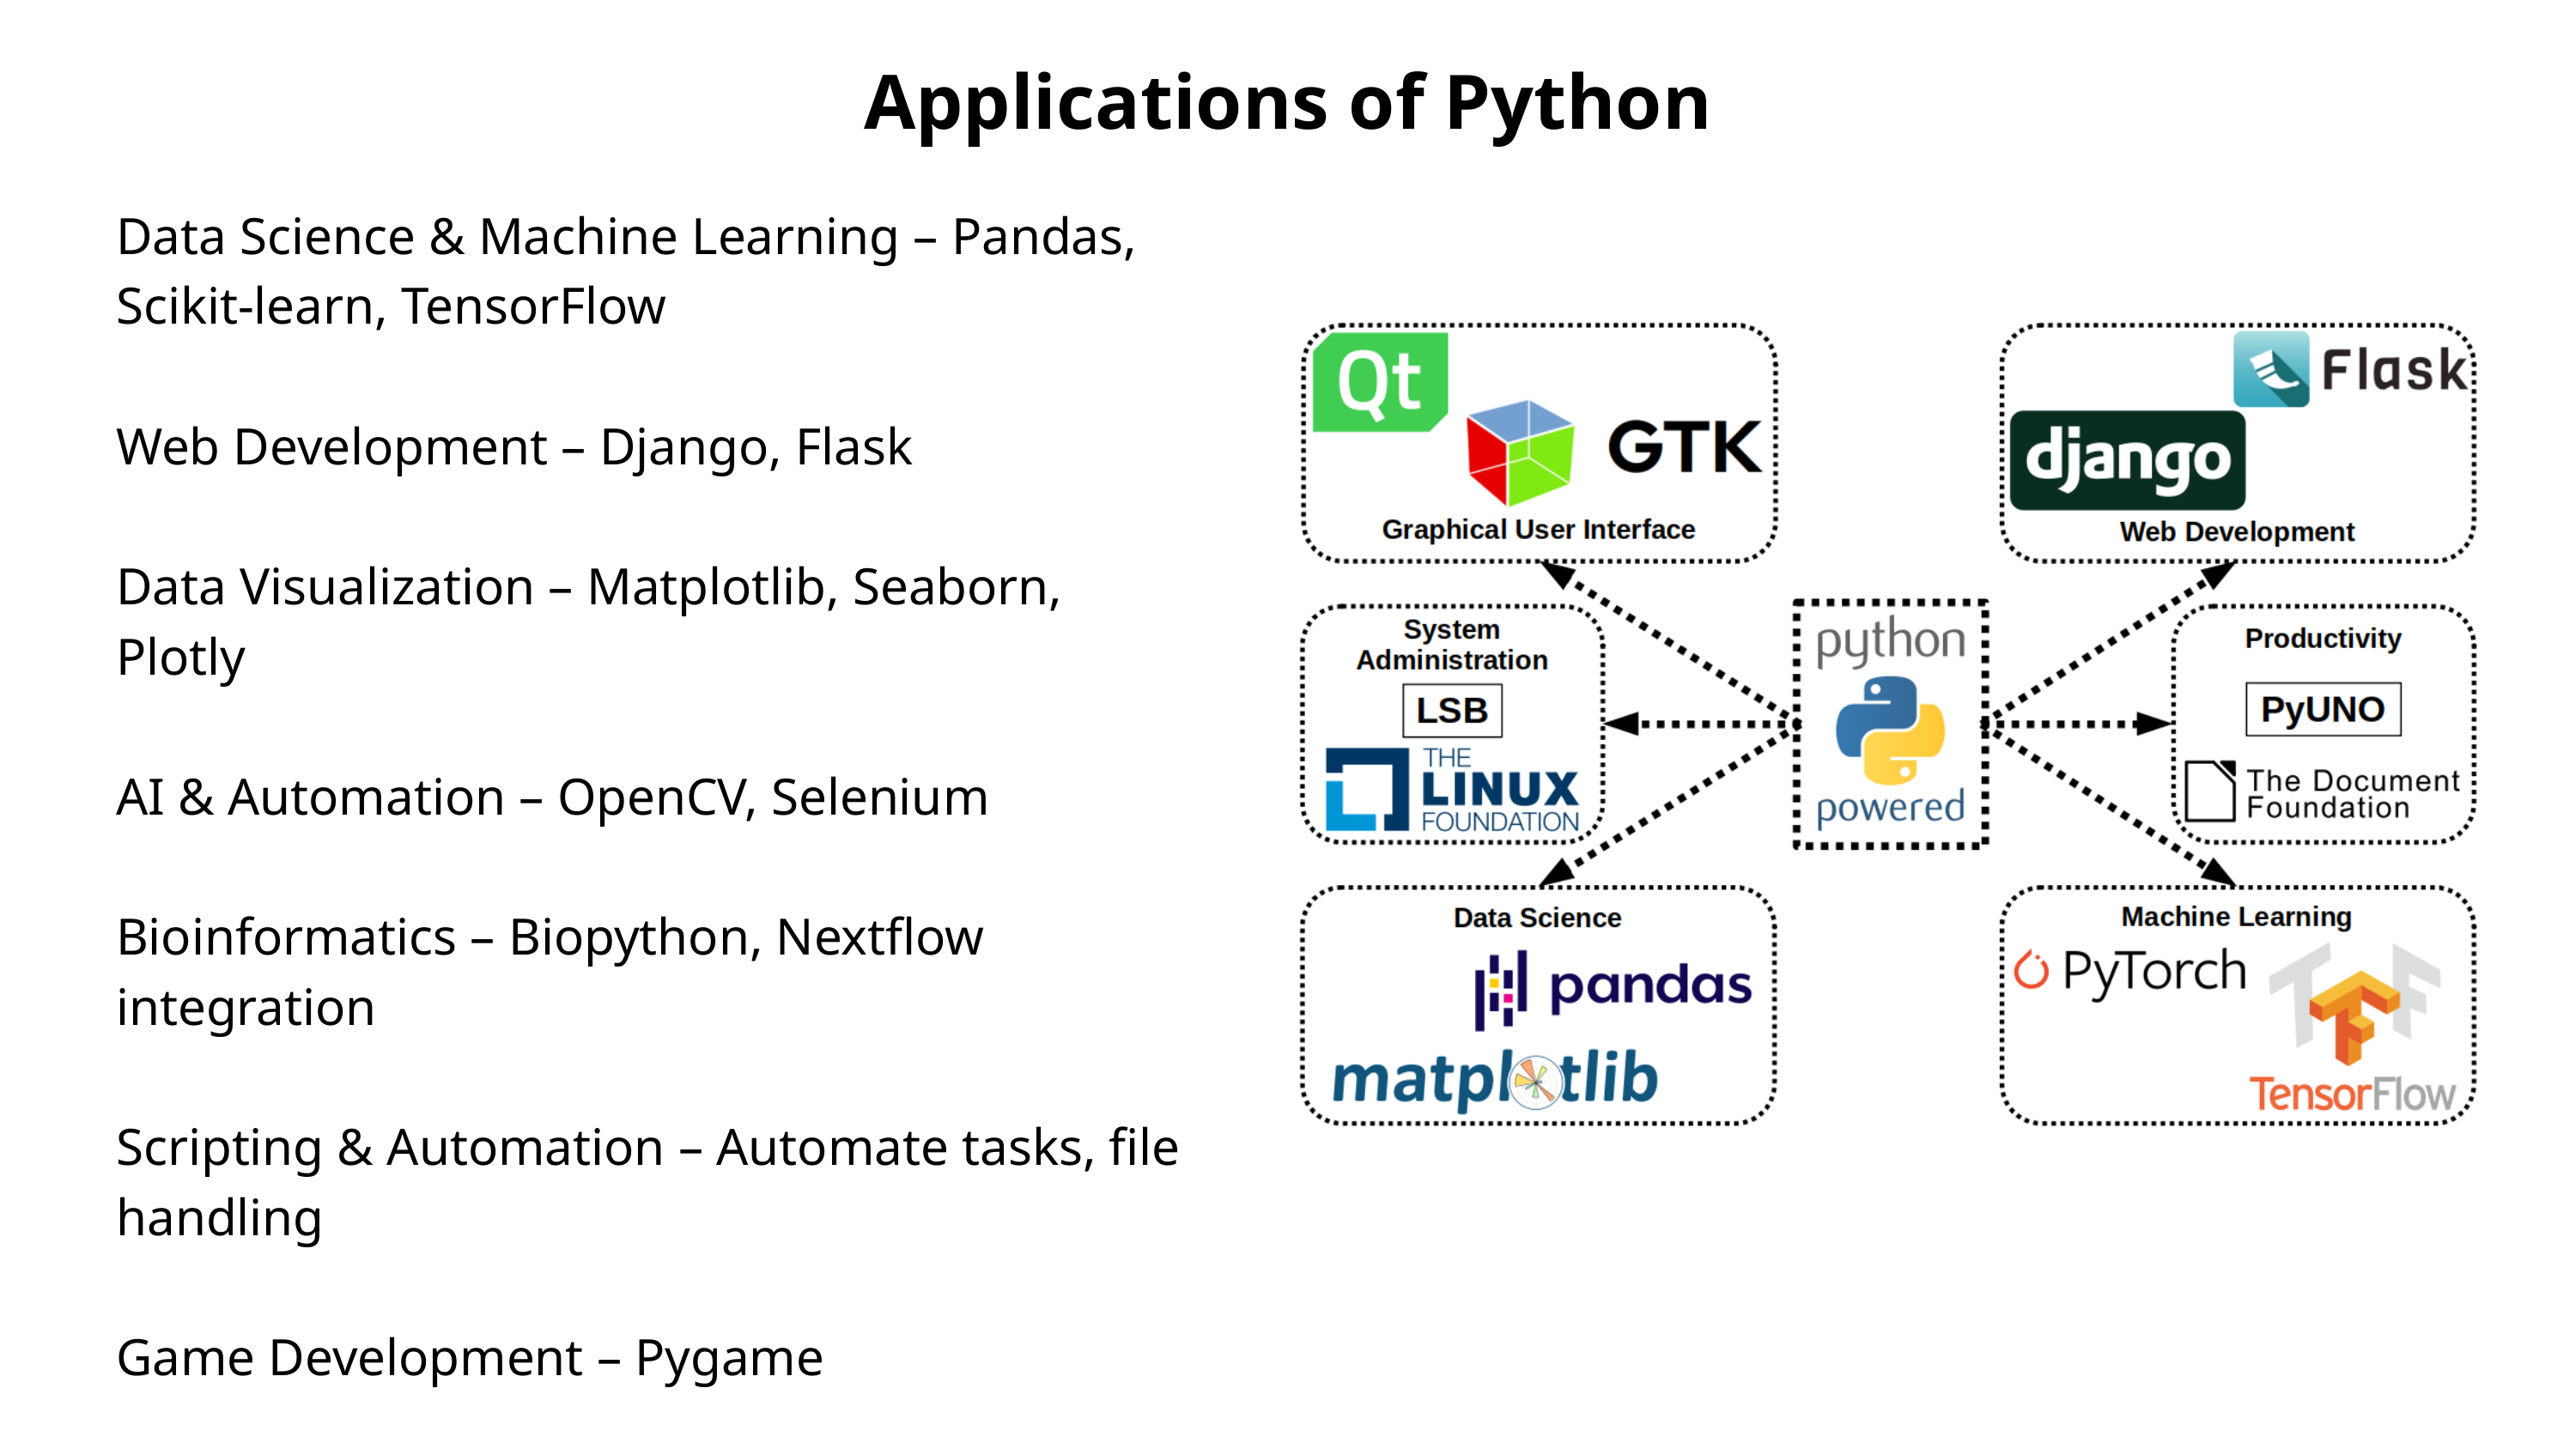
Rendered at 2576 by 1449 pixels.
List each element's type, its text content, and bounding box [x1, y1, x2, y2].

text_box [1288, 311, 2489, 1137]
text_box Data Science & Machine Learning – Pandas, Scikit-learn, TensorFlow Web Development – Django, Flask Data Visualization – Matplotlib, Seaborn, Plotly AI & Automation – OpenCV, Selenium Bioinformatics – Biopython, Nextflow integration Scripting & Automation – Automate tasks, file handling Game Development – Pygame [116, 194, 1193, 1386]
text_box Applications of Python [852, 39, 1724, 145]
